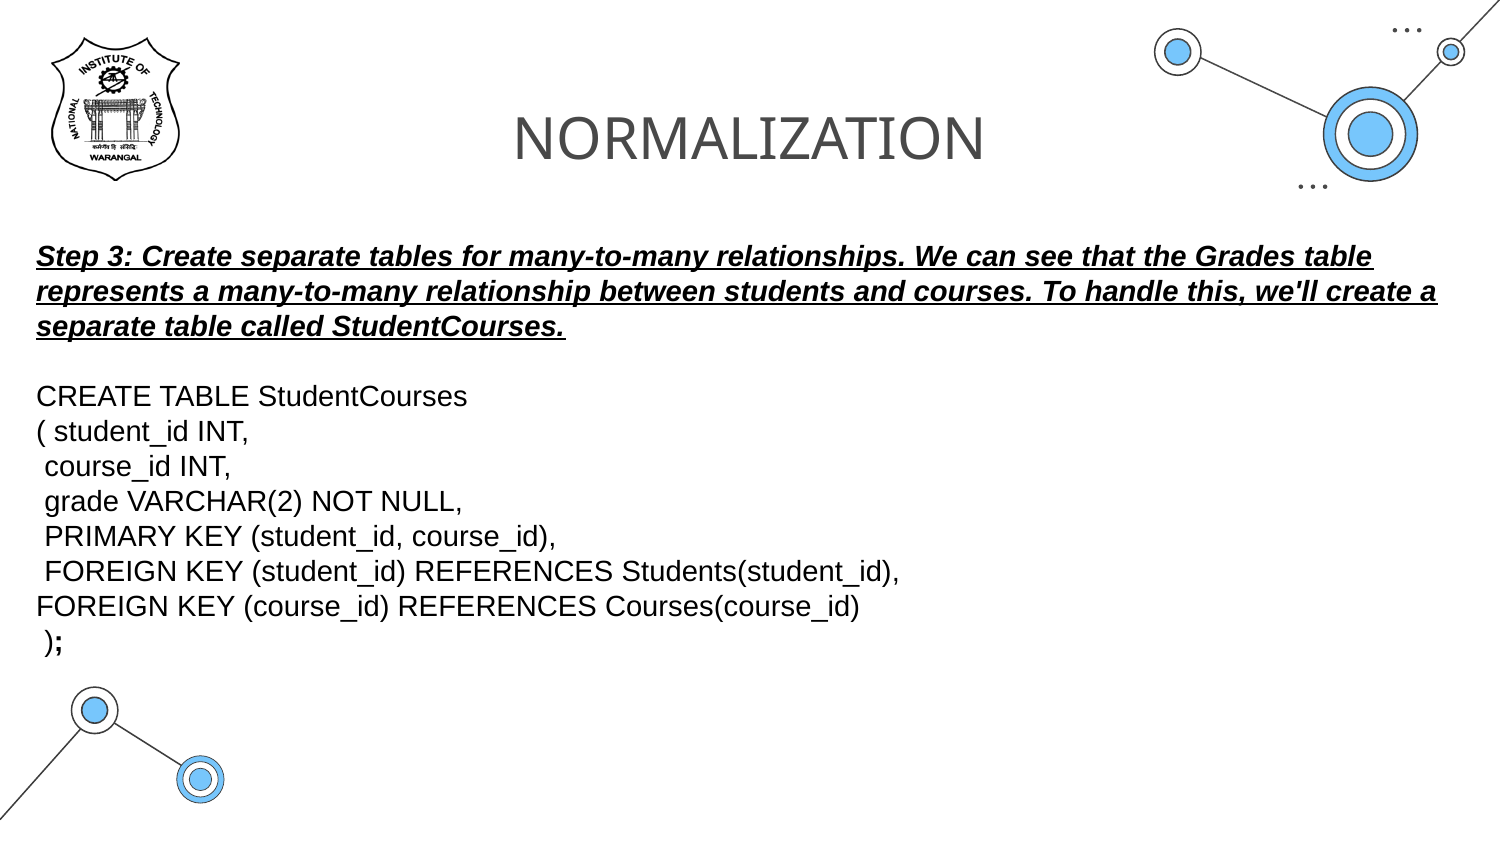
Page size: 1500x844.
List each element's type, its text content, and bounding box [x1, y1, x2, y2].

picture [50, 37, 180, 181]
text_box Step 3: Create separate tables for many-to-many relationships. We can see that the Grades table represents a many-to-many relationship between students and courses. To handle this, we'll create a separate table called StudentCourses. CREATE TABLE StudentCourses ( student_id INT, course_id INT, grade VARCHAR(2) NOT NULL, PRIMARY KEY (student_id, course_id), FOREIGN KEY (student_id) REFERENCES Students(student_id), FOREIGN KEY (course_id) REFERENCES Courses(course_id) ); [21, 222, 1467, 672]
title NORMALIZATION [183, 86, 1382, 181]
